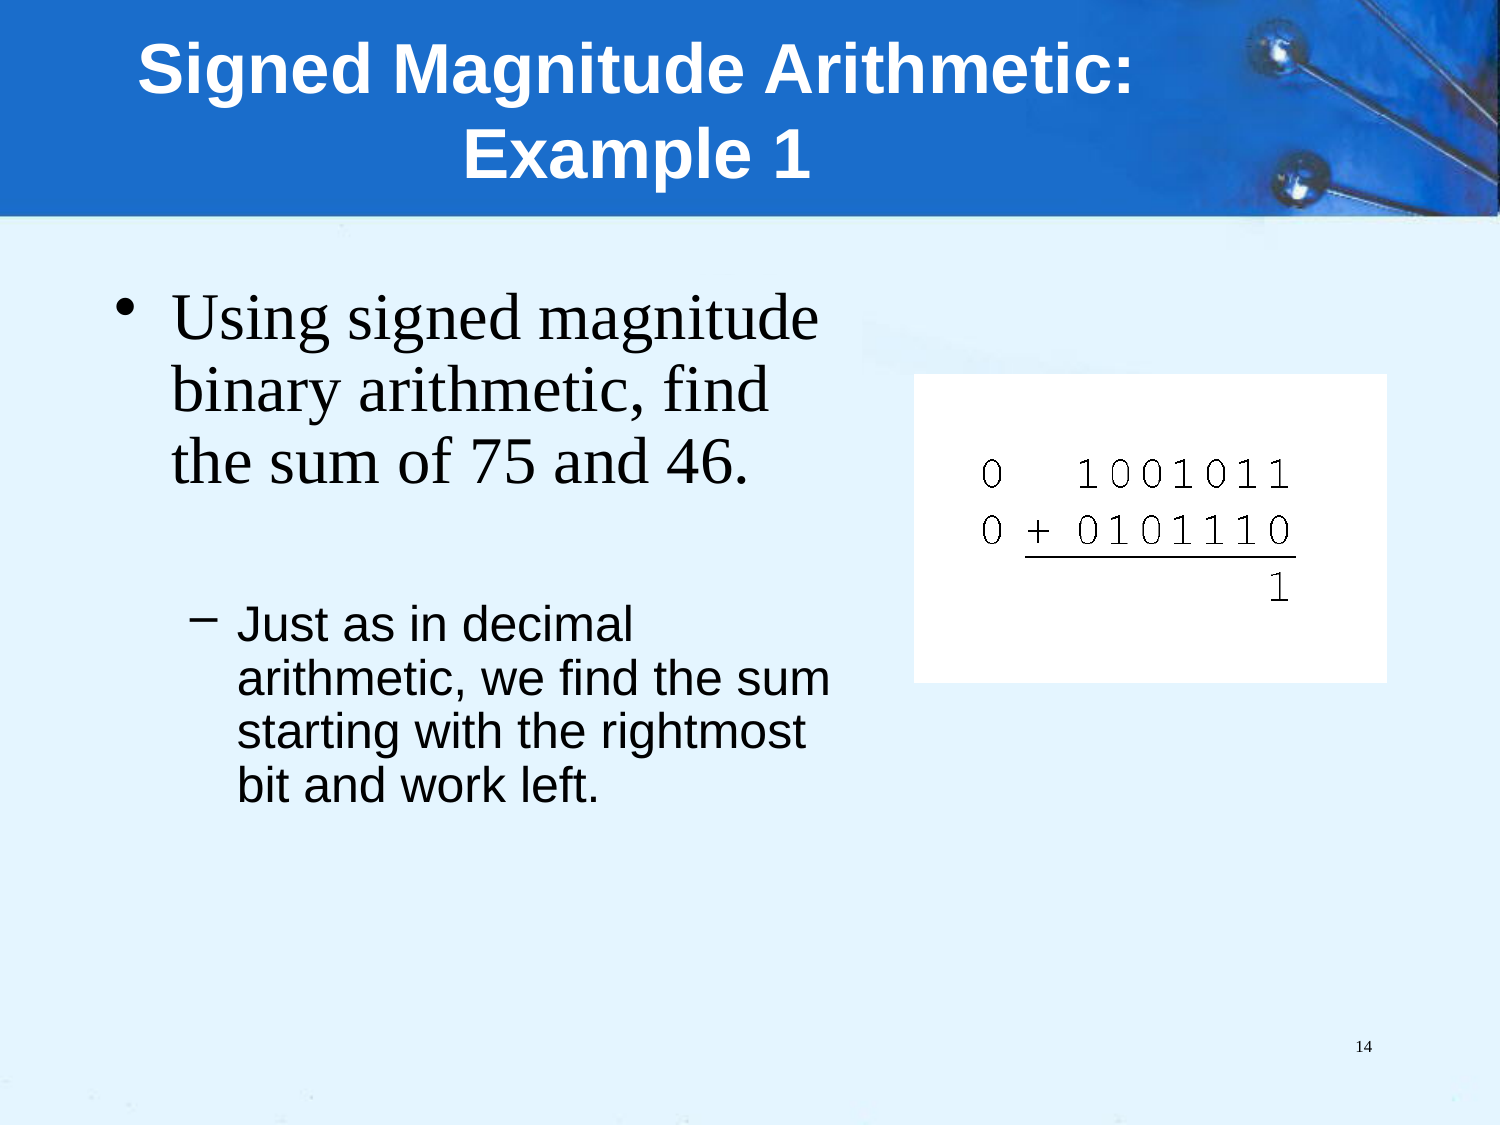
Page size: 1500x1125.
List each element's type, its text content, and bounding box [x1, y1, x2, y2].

list Using signed magnitude binary arithmetic, find the sum of 75 and 46. Just as in decimal arithmetic, we find the sum starting with the rightmost bit and work left. [99, 274, 863, 851]
slide_number 14 [1074, 1024, 1388, 1101]
title Signed Magnitude Arithmetic: Example 1 [24, 62, 1251, 153]
picture [0, 0, 1500, 1125]
